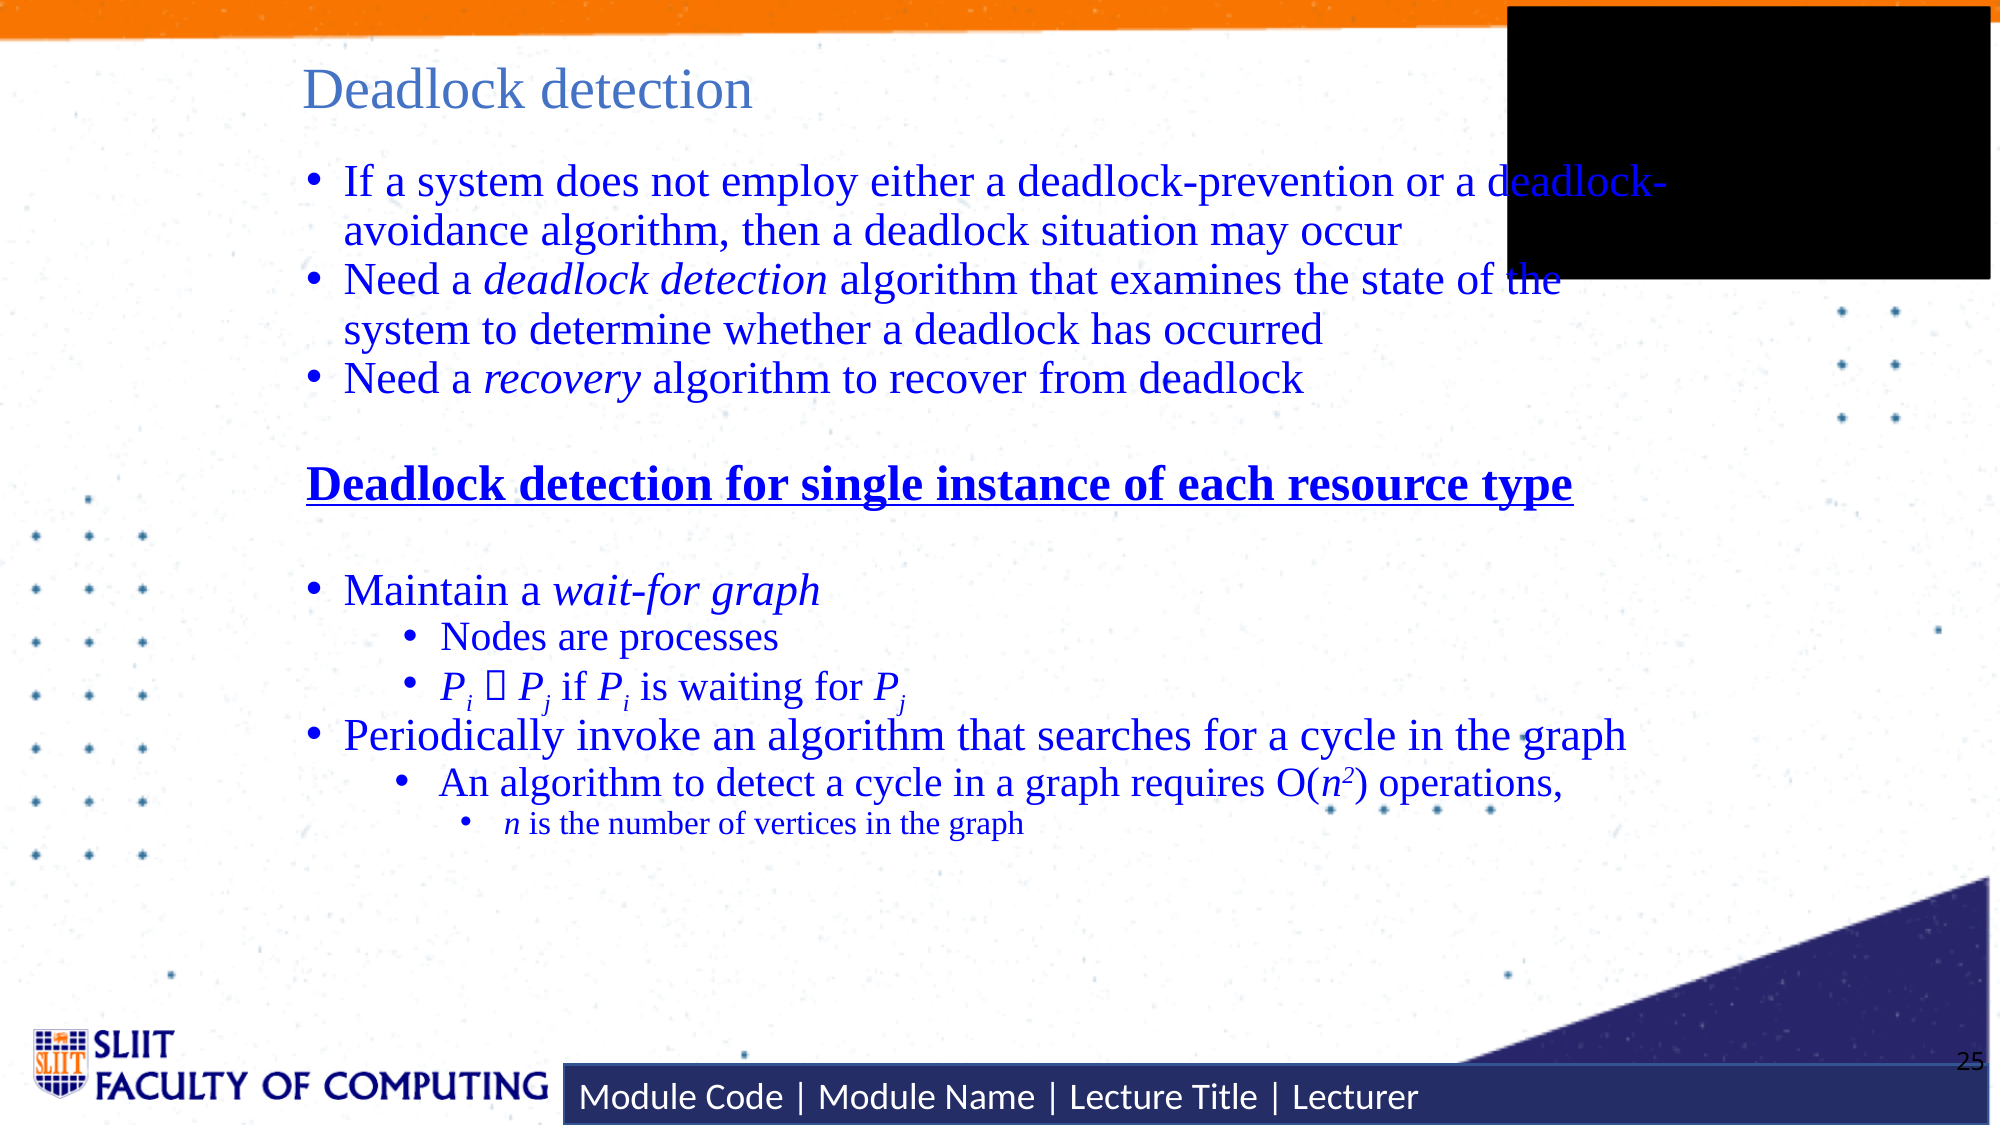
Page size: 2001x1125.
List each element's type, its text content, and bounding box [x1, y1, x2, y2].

list If a system does not employ either a deadlock-prevention or a deadlock-avoidance algorithm, then a deadlock situation may occur Need a deadlock detection algorithm that examines the state of the system to determine whether a deadlock has occurred Need a recovery algorithm to recover from deadlock Deadlock detection for single instance of each resource type Maintain a wait-for graph Nodes are processes Pi  Pj if Pi is waiting for Pj Periodically invoke an algorithm that searches for a cycle in the graph An algorithm to detect a cycle in a graph requires O(n2) operations, n is the number of vertices in the graph [291, 148, 1704, 1012]
picture [0, 0, 2000, 1125]
title Deadlock detection [287, 47, 1700, 133]
picture [1989, 1100, 2000, 1125]
slide_number 25 [1850, 1025, 2000, 1100]
